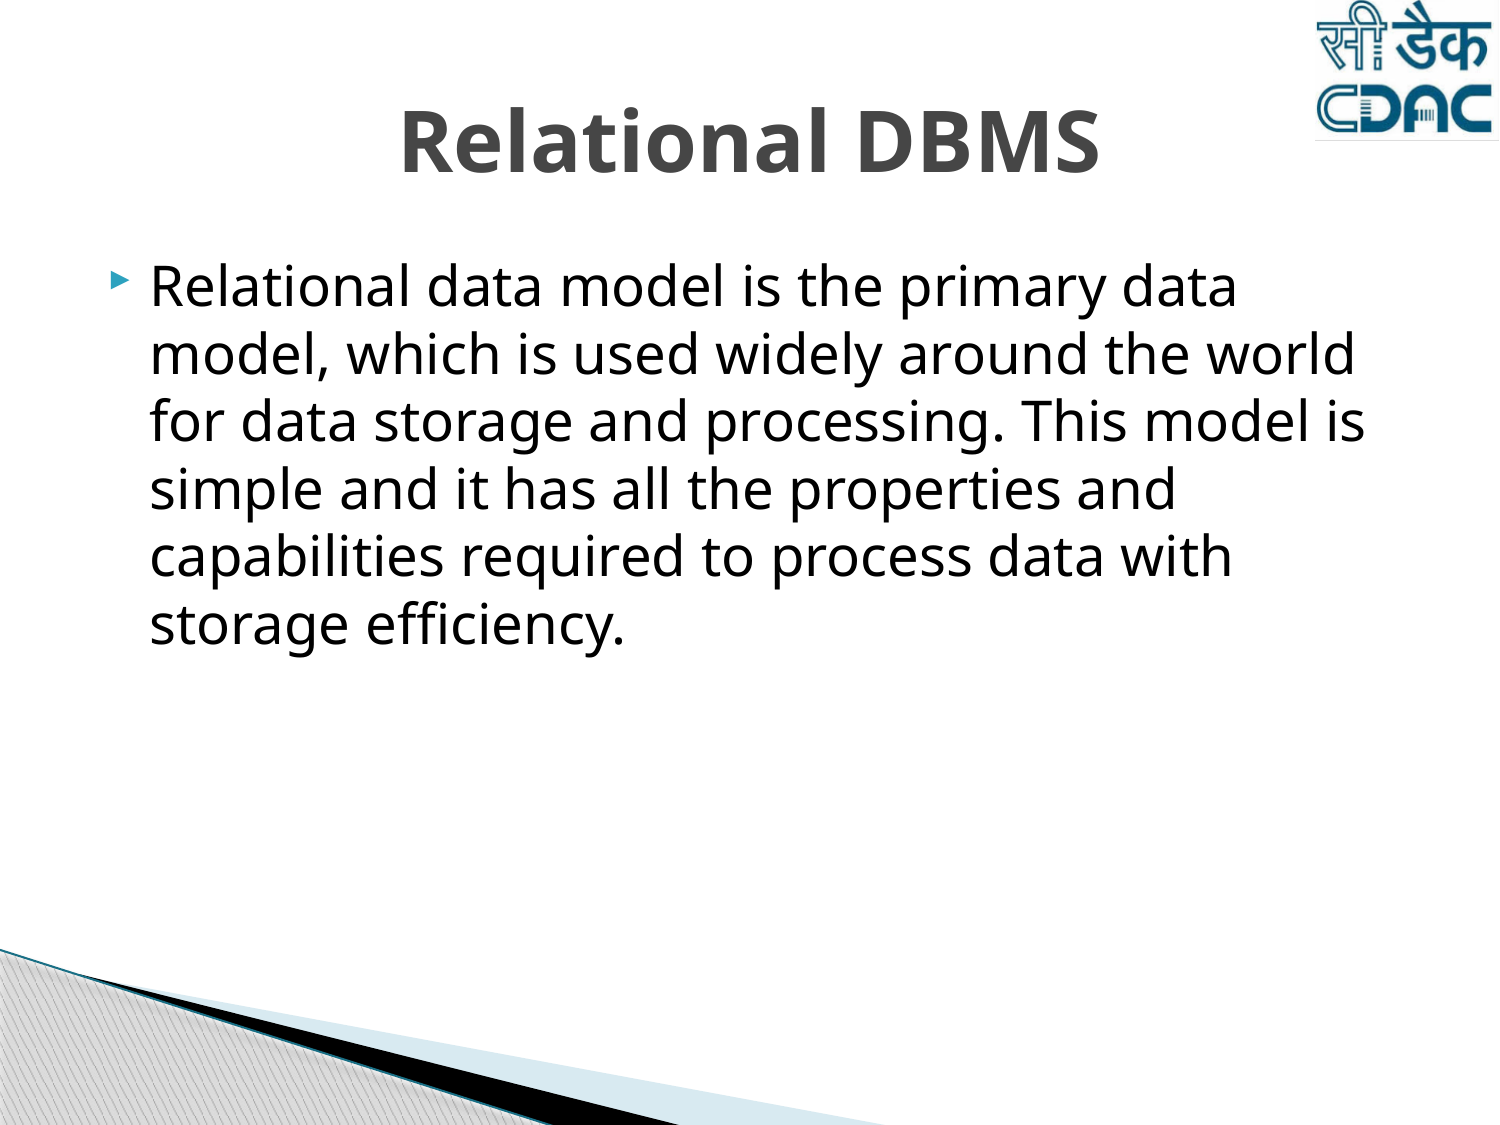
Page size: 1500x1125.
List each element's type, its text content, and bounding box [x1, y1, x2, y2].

picture [1315, 0, 1500, 141]
list Relational data model is the primary data model, which is used widely around the world for data storage and processing. This model is simple and it has all the properties and capabilities required to process data with storage efficiency. [75, 243, 1425, 986]
picture [1425, 52, 1429, 65]
title Relational DBMS [75, 45, 1425, 233]
